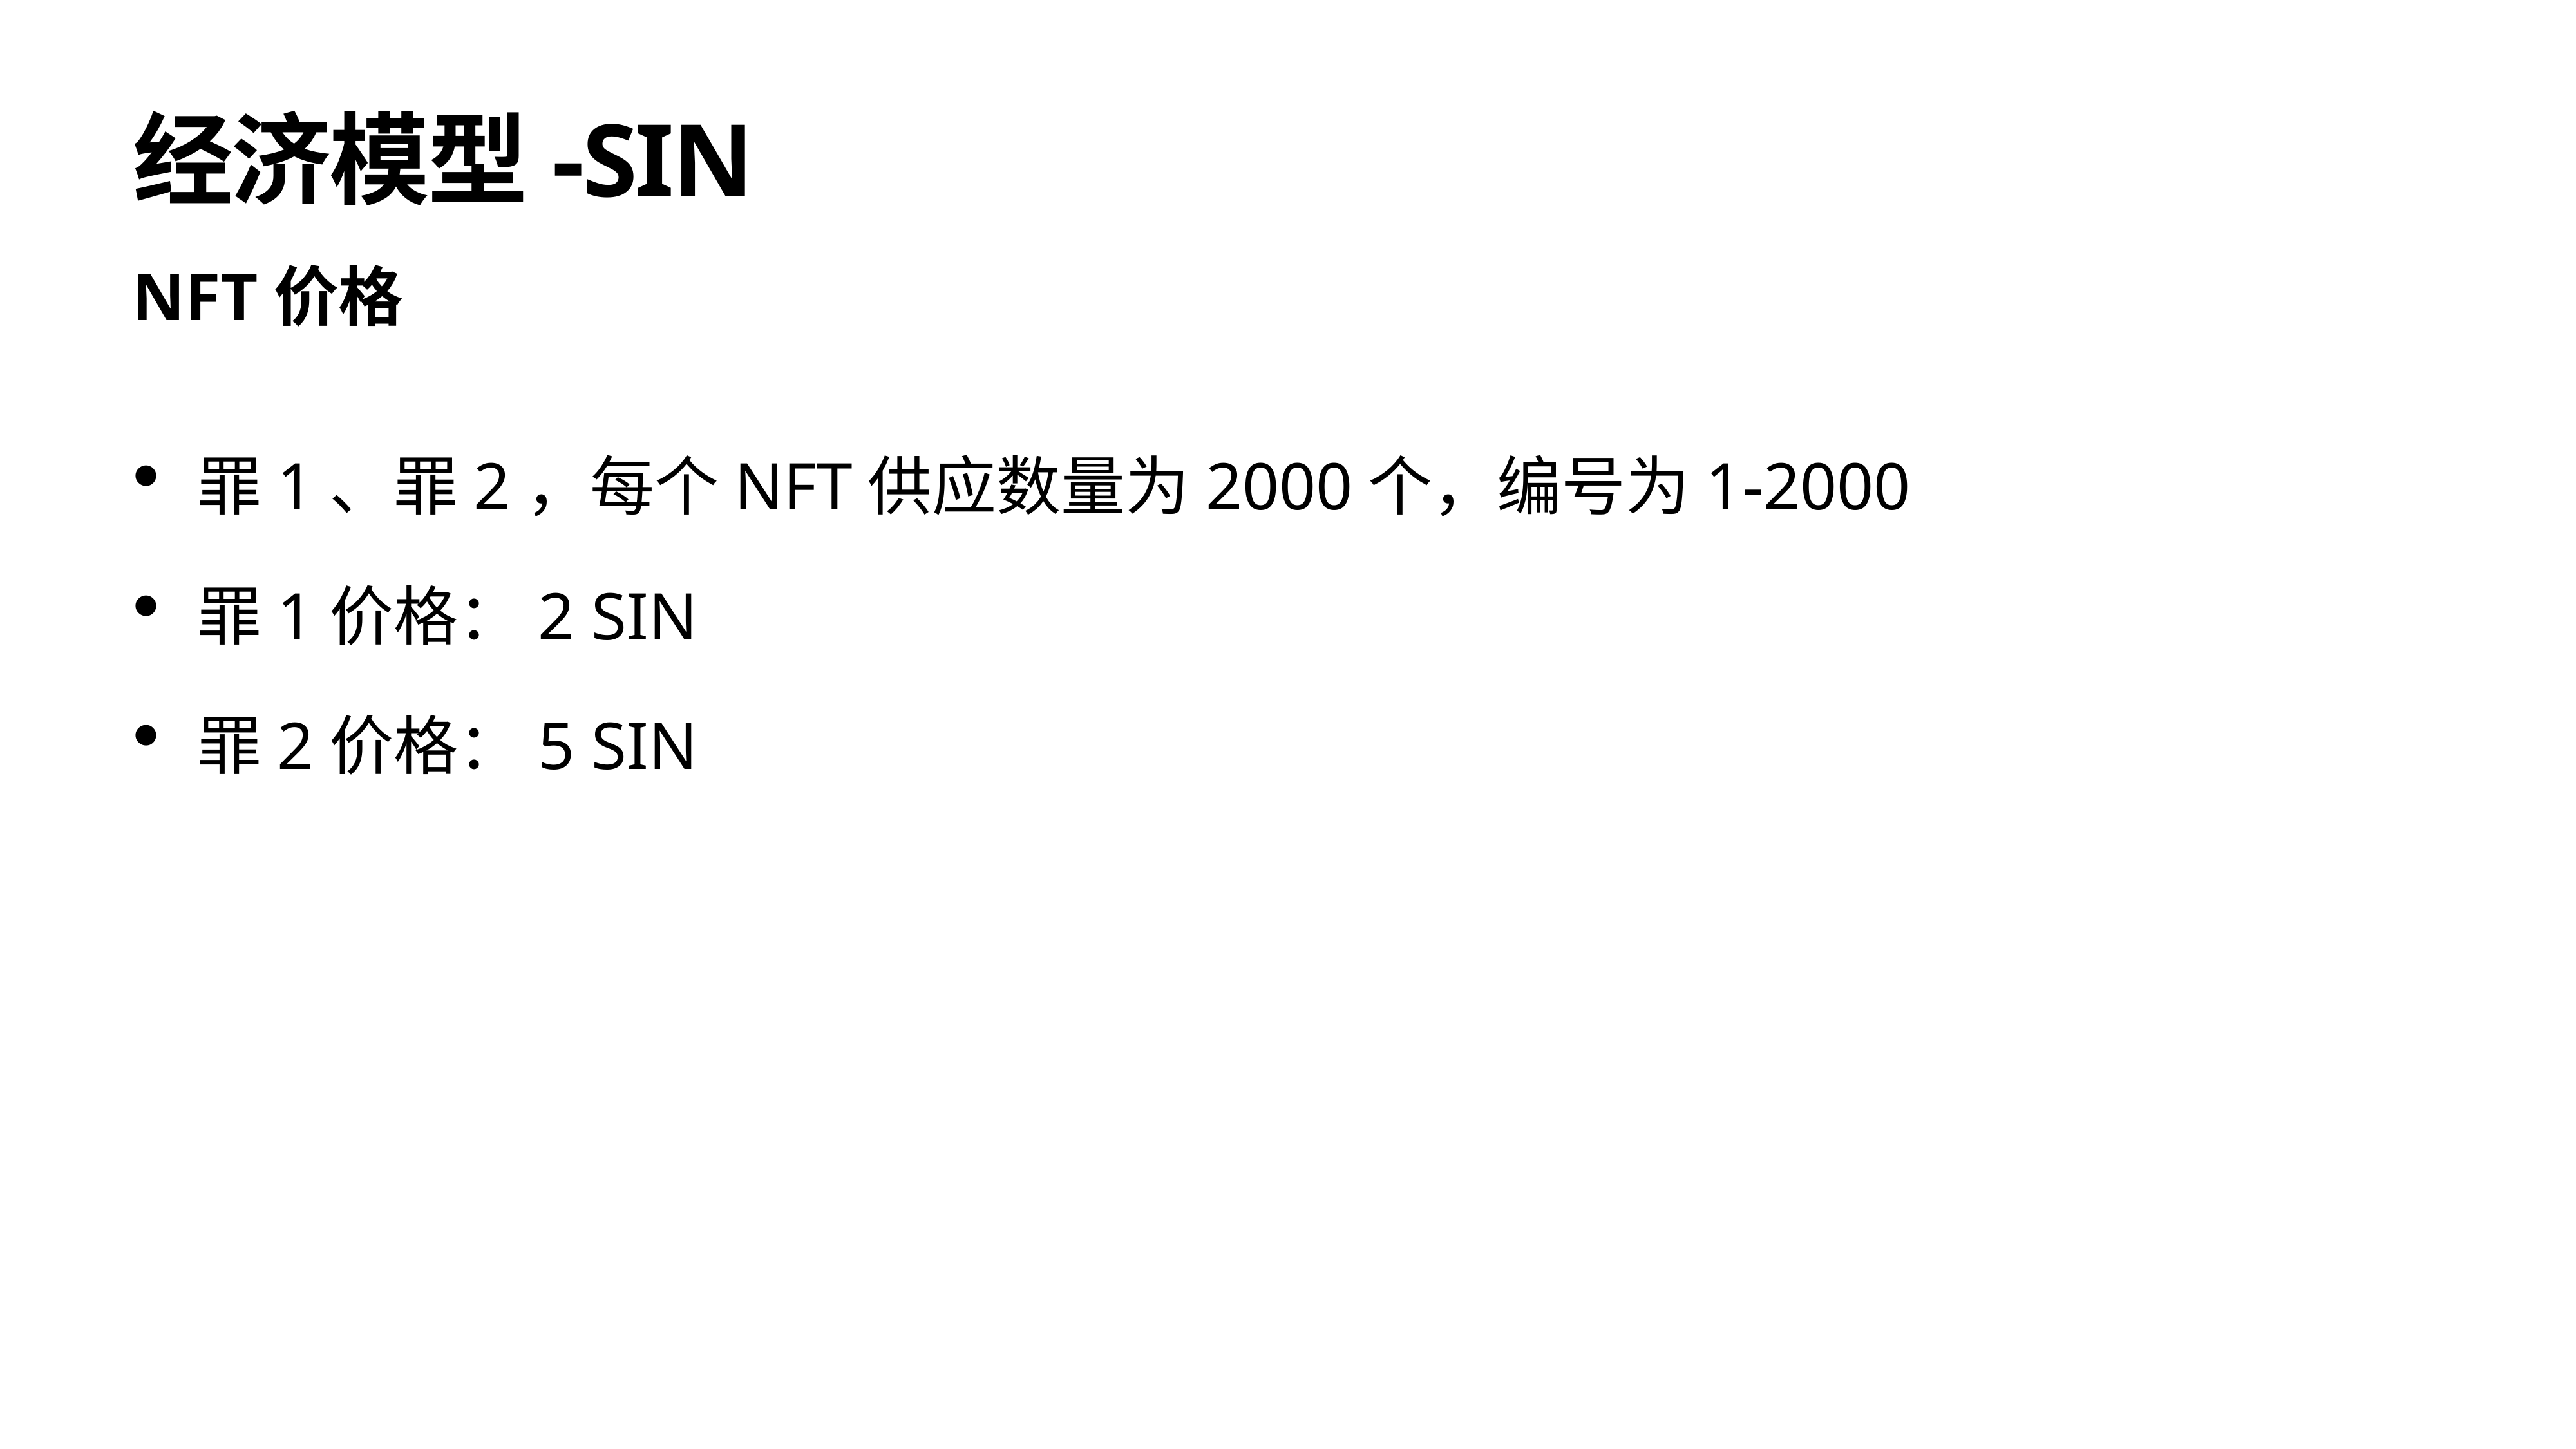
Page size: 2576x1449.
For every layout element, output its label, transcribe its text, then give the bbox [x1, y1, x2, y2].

list 罪1、罪2，每个NFT供应数量为2000个，编号为1-2000 罪1价格：2 SIN 罪2价格：5 SIN [127, 448, 2449, 1321]
list NFT价格 [127, 250, 2449, 350]
title 经济模型-SIN [127, 113, 2449, 250]
